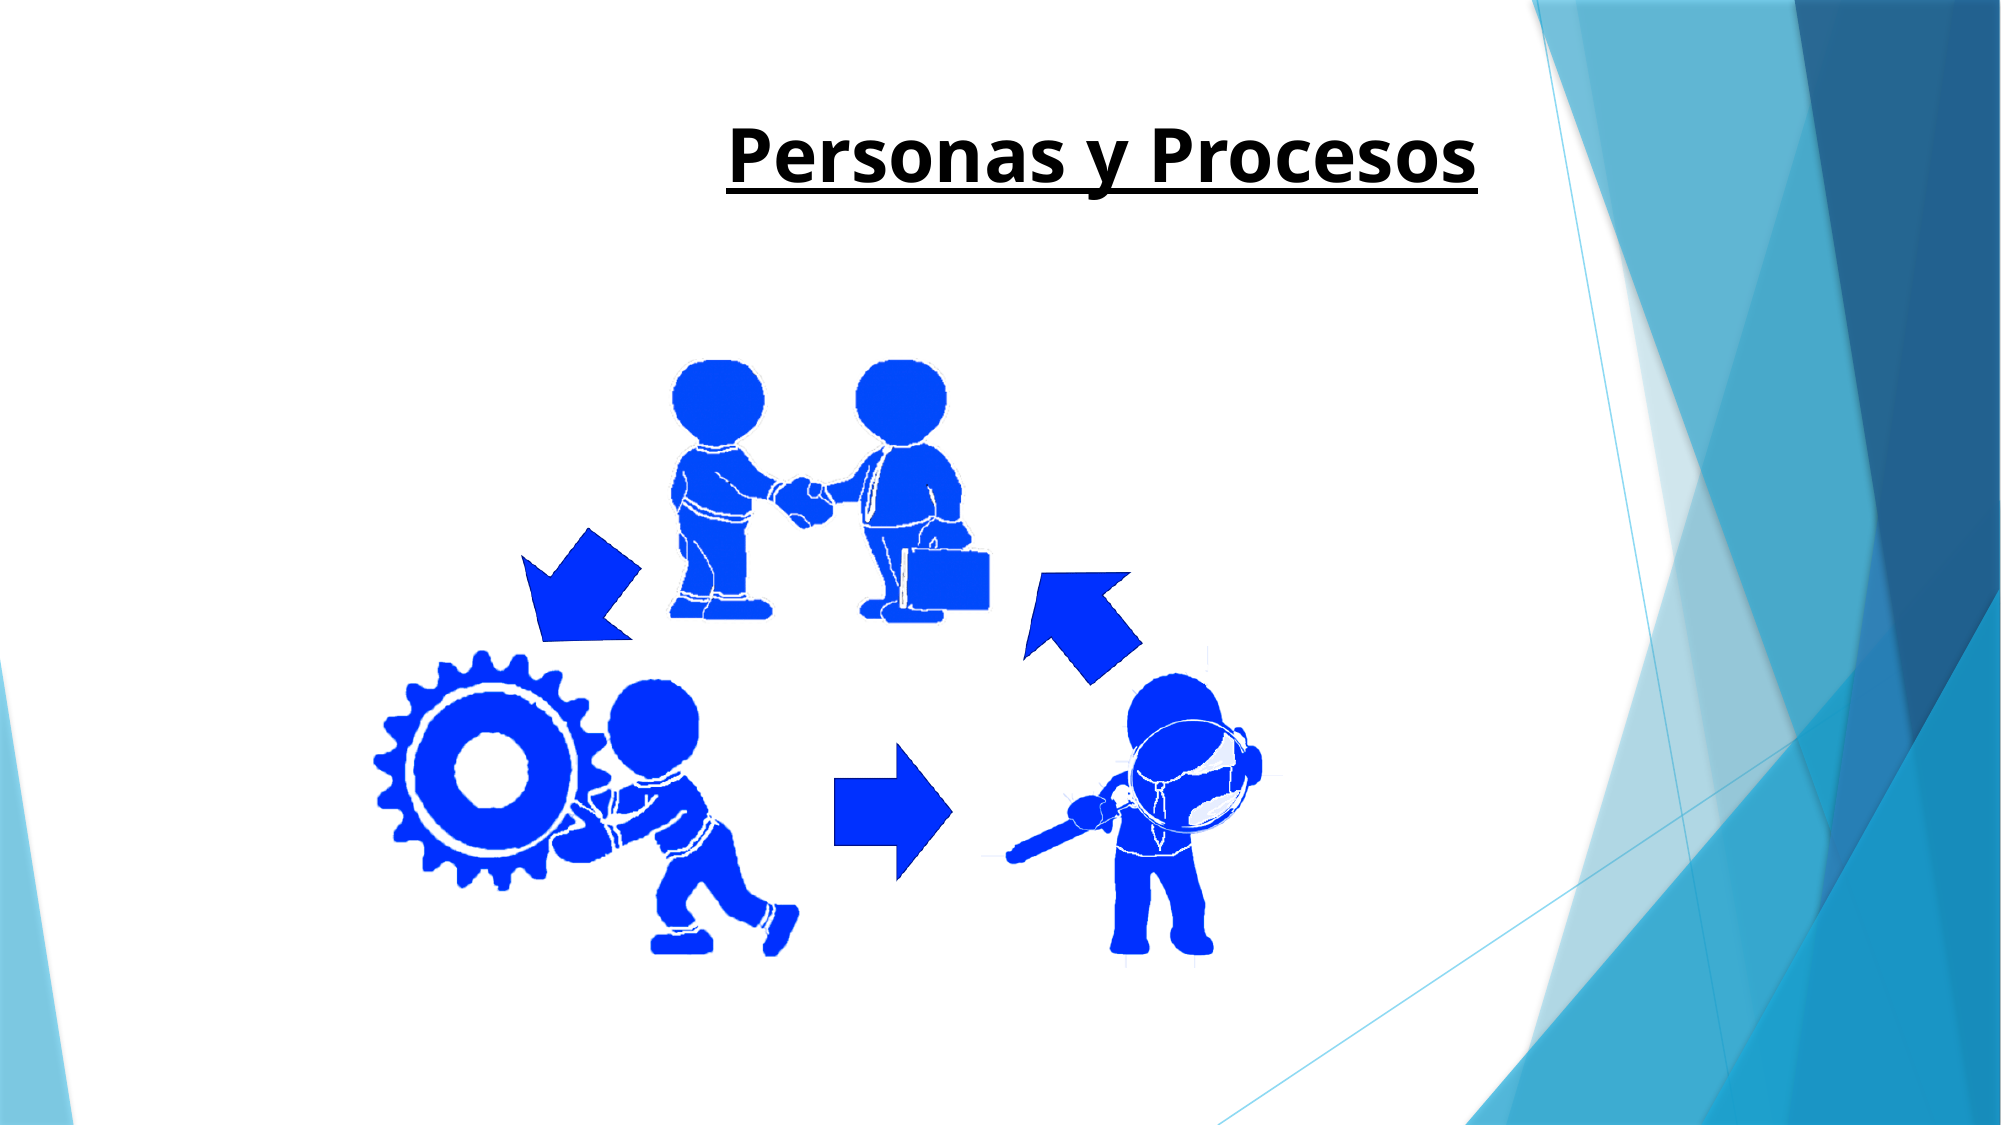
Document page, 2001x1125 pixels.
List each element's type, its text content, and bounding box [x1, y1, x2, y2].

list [338, 353, 1295, 992]
title Personas y Procesos [111, 99, 1522, 317]
